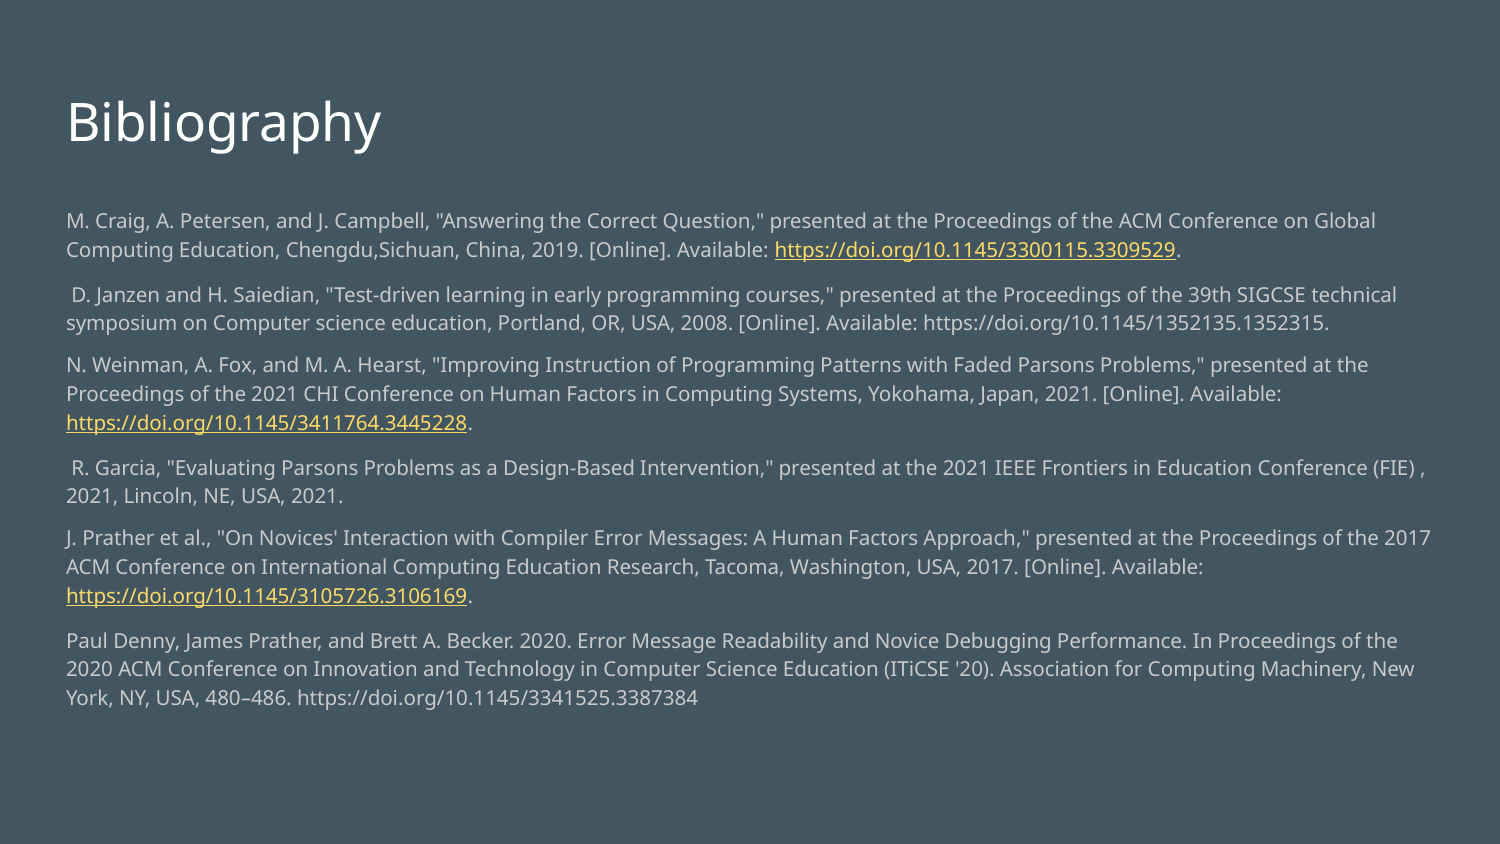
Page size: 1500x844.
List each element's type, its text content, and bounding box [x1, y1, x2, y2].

list M. Craig, A. Petersen, and J. Campbell, "Answering the Correct Question," presented at the Proceedings of the ACM Conference on Global Computing Education, Chengdu,Sichuan, China, 2019. [Online]. Available: https://doi.org/10.1145/3300115.3309529. D. Janzen and H. Saiedian, "Test-driven learning in early programming courses," presented at the Proceedings of the 39th SIGCSE technical symposium on Computer science education, Portland, OR, USA, 2008. [Online]. Available: https://doi.org/10.1145/1352135.1352315. N. Weinman, A. Fox, and M. A. Hearst, "Improving Instruction of Programming Patterns with Faded Parsons Problems," presented at the Proceedings of the 2021 CHI Conference on Human Factors in Computing Systems, Yokohama, Japan, 2021. [Online]. Available: https://doi.org/10.1145/3411764.3445228. R. Garcia, "Evaluating Parsons Problems as a Design-Based Intervention," presented at the 2021 IEEE Frontiers in Education Conference (FIE) , 2021, Lincoln, NE, USA, 2021. J. Prather et al., "On Novices' Interaction with Compiler Error Messages: A Human Factors Approach," presented at the Proceedings of the 2017 ACM Conference on International Computing Education Research, Tacoma, Washington, USA, 2017. [Online]. Available: https://doi.org/10.1145/3105726.3106169. Paul Denny, James Prather, and Brett A. Becker. 2020. Error Message Readability and Novice Debugging Performance. In Proceedings of the 2020 ACM Conference on Innovation and Technology in Computer Science Education (ITiCSE '20). Association for Computing Machinery, New York, NY, USA, 480–486. https://doi.org/10.1145/3341525.3387384 [51, 189, 1449, 750]
title Bibliography [51, 72, 1449, 167]
